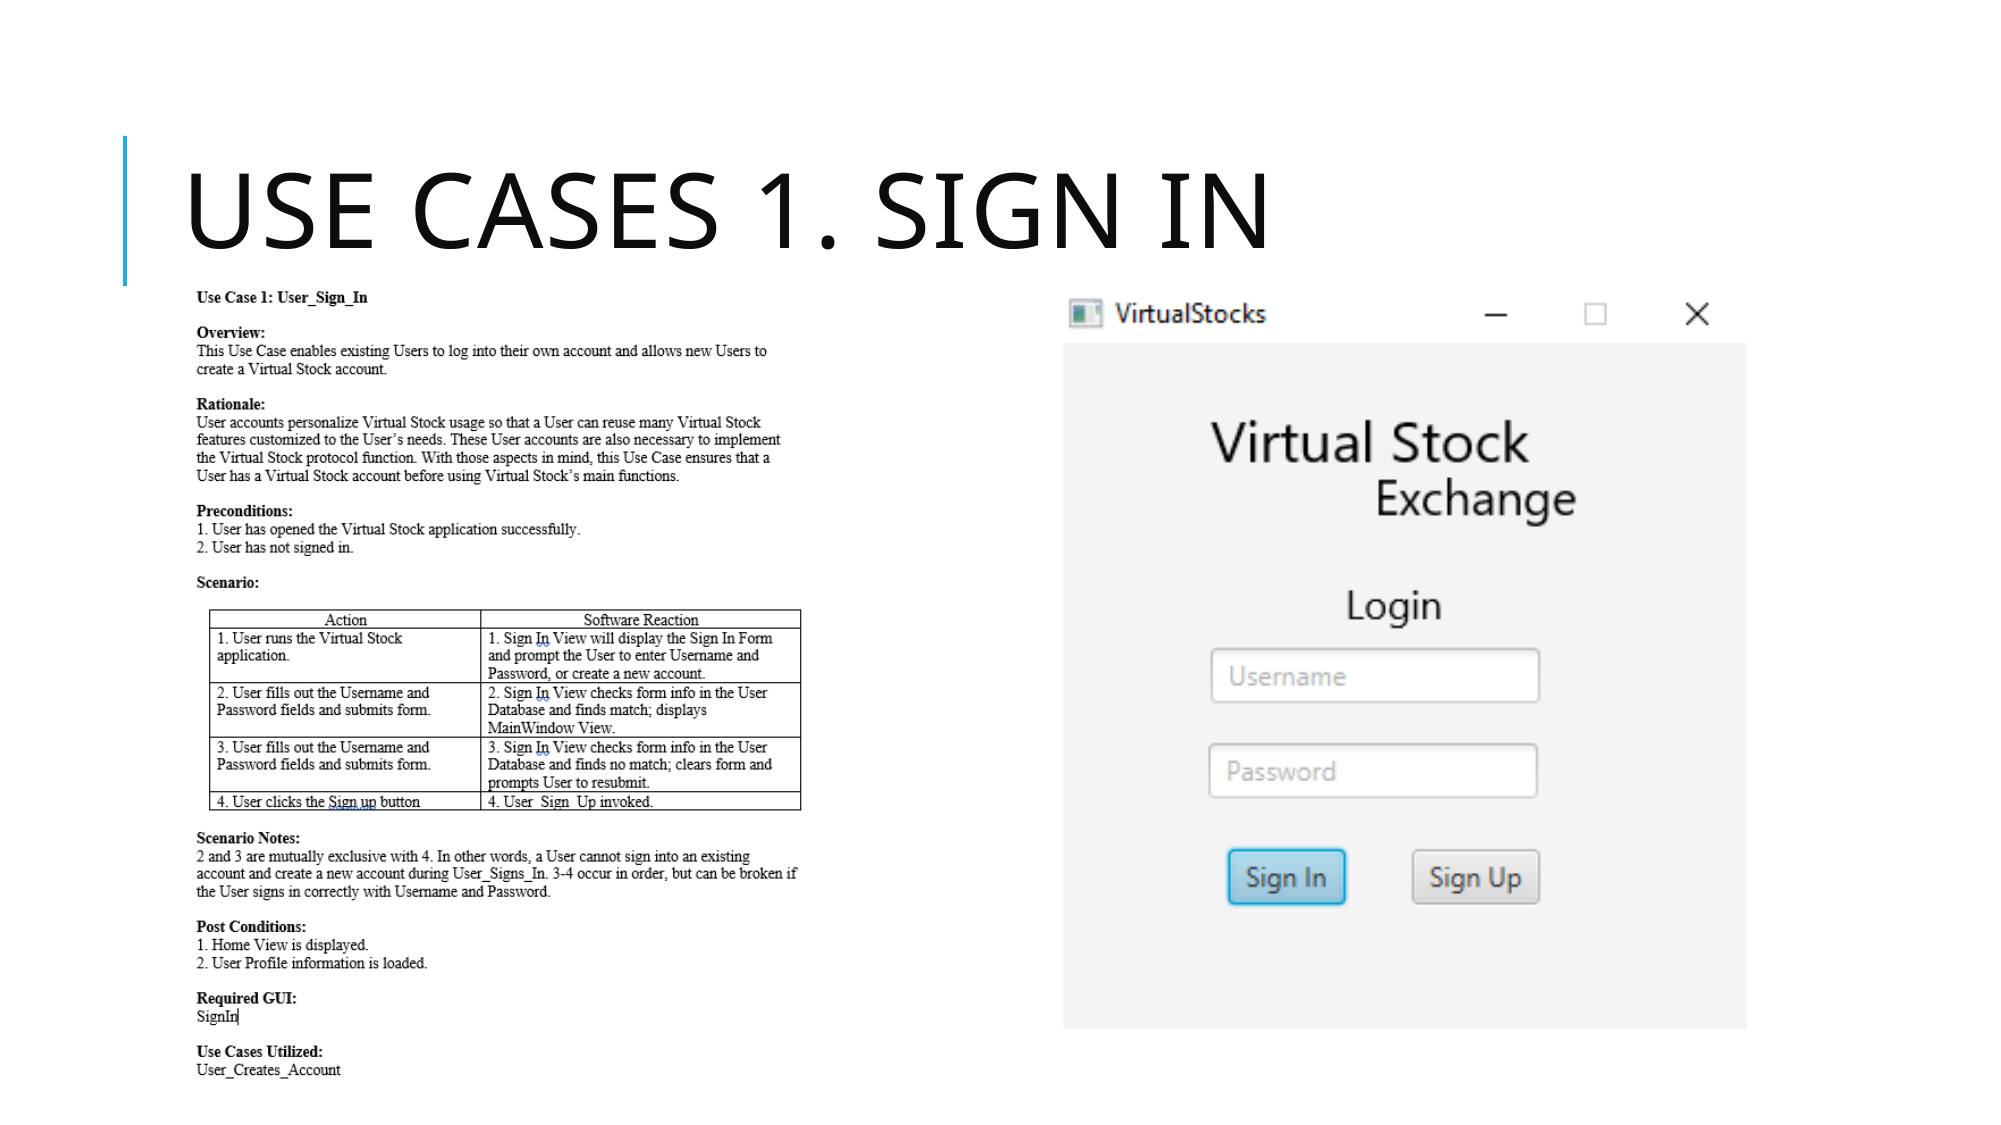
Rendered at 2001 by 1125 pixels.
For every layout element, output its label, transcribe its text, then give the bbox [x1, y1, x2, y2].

picture [1063, 288, 1747, 1029]
picture [190, 288, 825, 1082]
title use cases 1. Sign IN [168, 96, 1763, 342]
